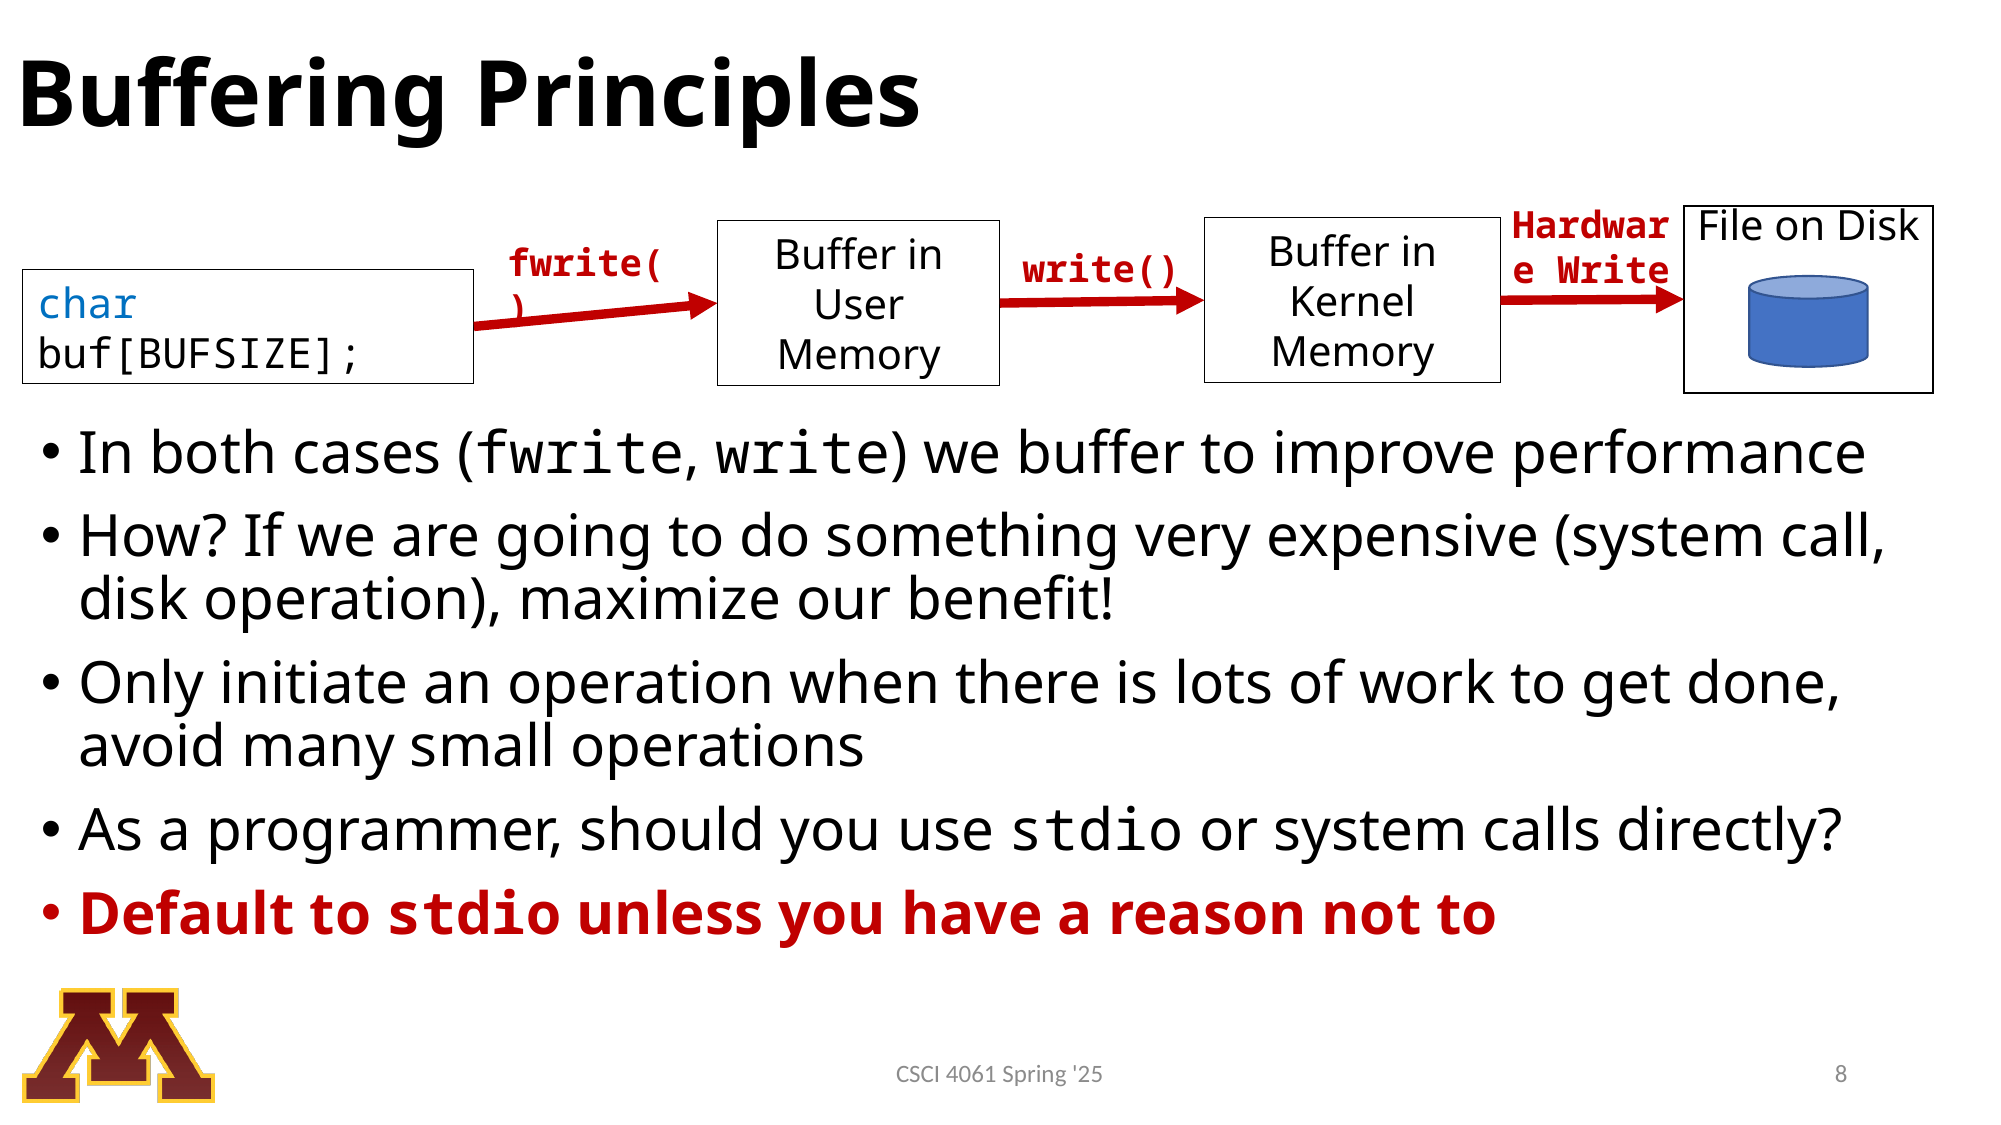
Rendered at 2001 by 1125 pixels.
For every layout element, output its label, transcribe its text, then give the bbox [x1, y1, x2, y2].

text_box Buffer in Kernel Memory [1204, 217, 1501, 383]
text_box [1683, 205, 1934, 394]
text_box write() [1007, 237, 1208, 297]
title Buffering Principles [0, 0, 1923, 206]
text_box fwrite() [492, 231, 692, 301]
list In both cases (fwrite, write) we buffer to improve performance How? If we are going to do something very expensive (system call, disk operation), maximize our benefit! Only initiate an operation when there is lots of work to get done, avoid many small operations As a programmer, should you use stdio or system calls directly? Default to stdio unless you have a reason not to [25, 415, 1947, 1043]
slide_number 8 [1412, 1042, 1863, 1103]
text_box Buffer in User Memory [717, 220, 1000, 386]
picture [22, 988, 215, 1103]
footer CSCI 4061 Spring '25 [662, 1042, 1338, 1103]
text_box File on Disk [1639, 191, 1978, 257]
text_box Hardware Write [1491, 193, 1691, 299]
text_box fwrite() [492, 302, 692, 337]
text_box char buf[BUFSIZE]; [22, 269, 474, 384]
